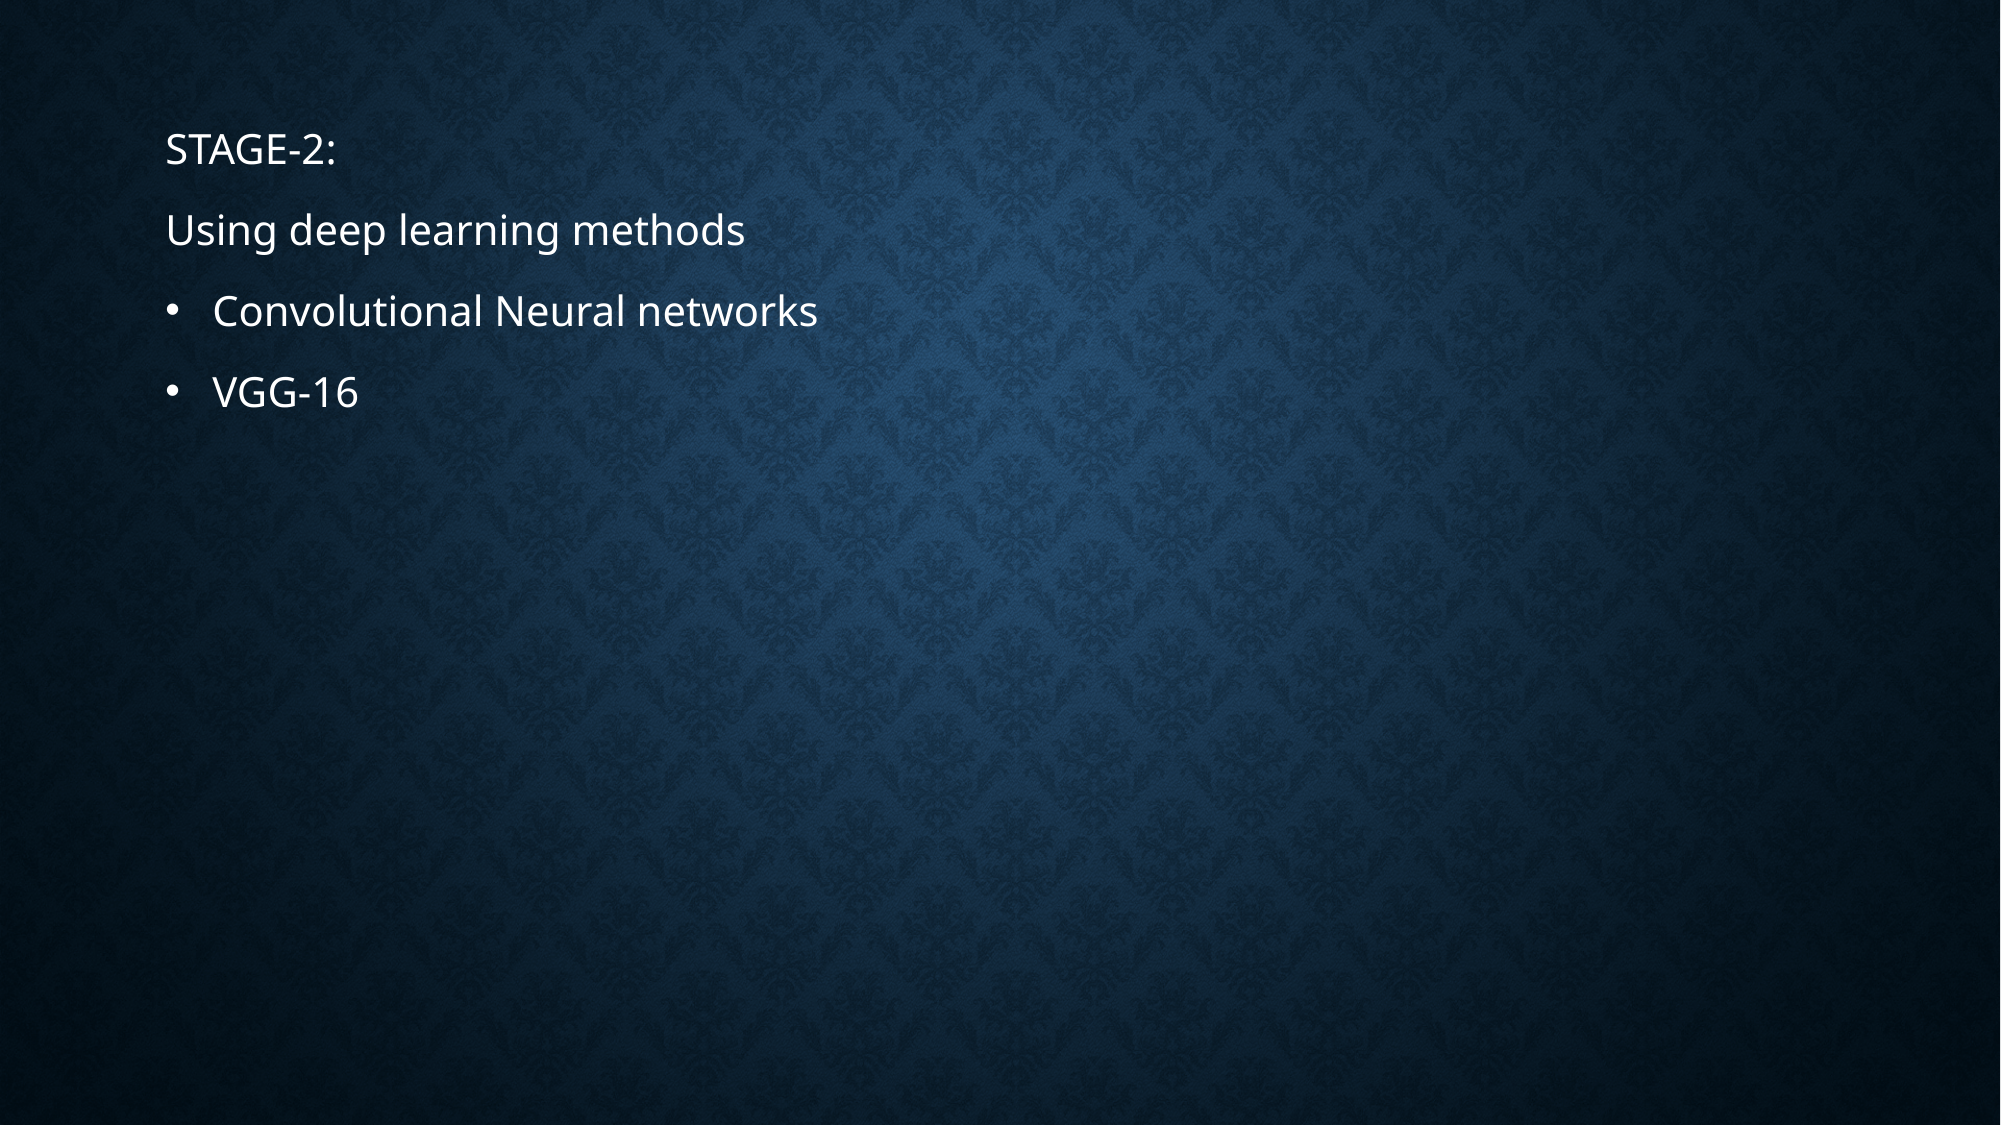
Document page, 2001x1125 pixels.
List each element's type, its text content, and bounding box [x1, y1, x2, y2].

list STAGE-2: Using deep learning methods Convolutional Neural networks VGG-16 [150, 105, 1839, 950]
